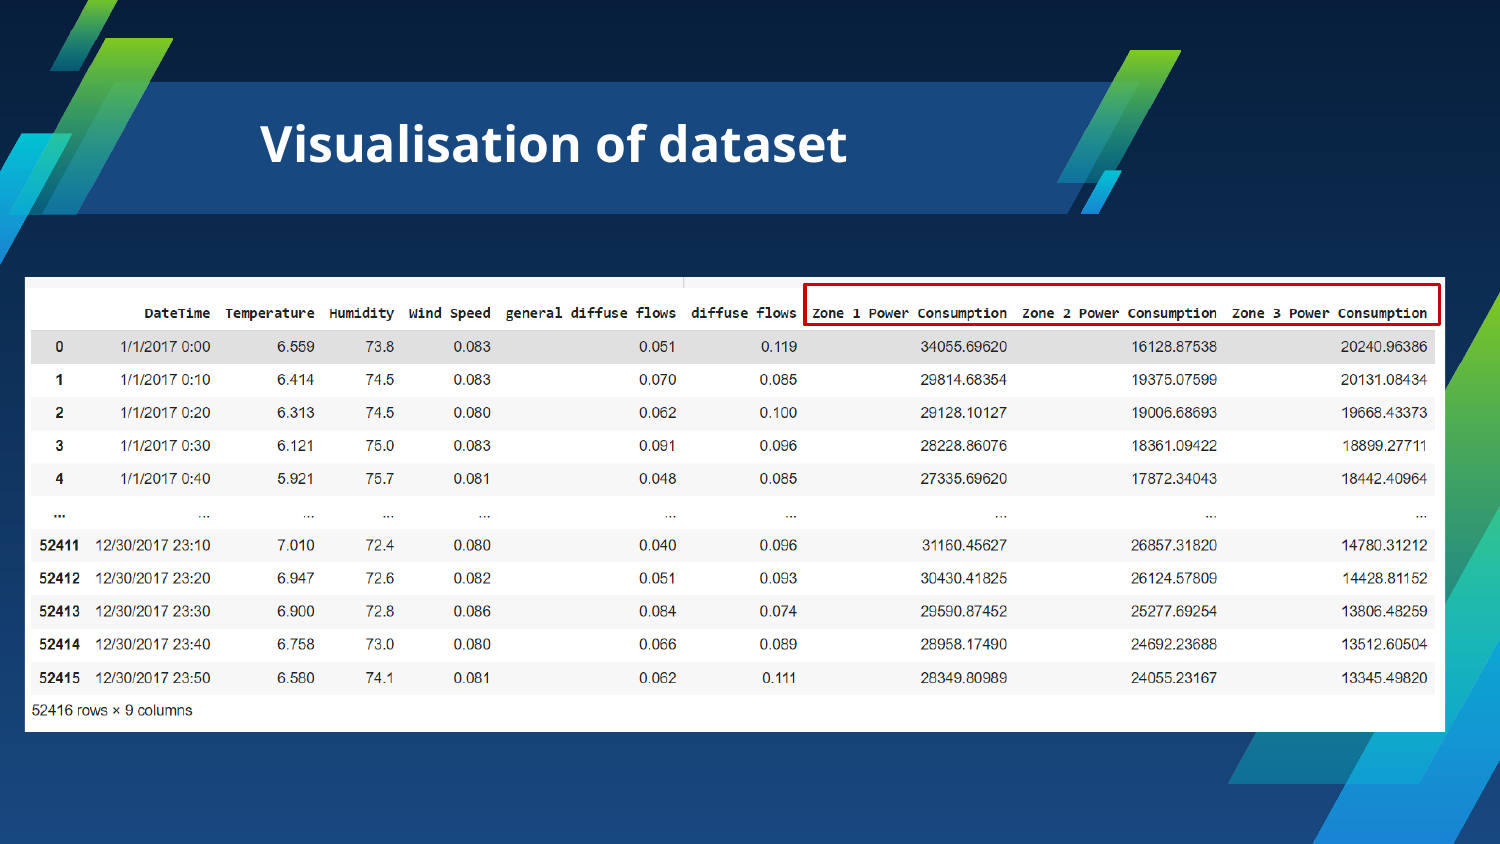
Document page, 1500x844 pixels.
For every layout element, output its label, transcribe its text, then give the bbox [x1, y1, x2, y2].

picture [24, 277, 1446, 734]
title Visualisation of dataset [260, 79, 1062, 213]
